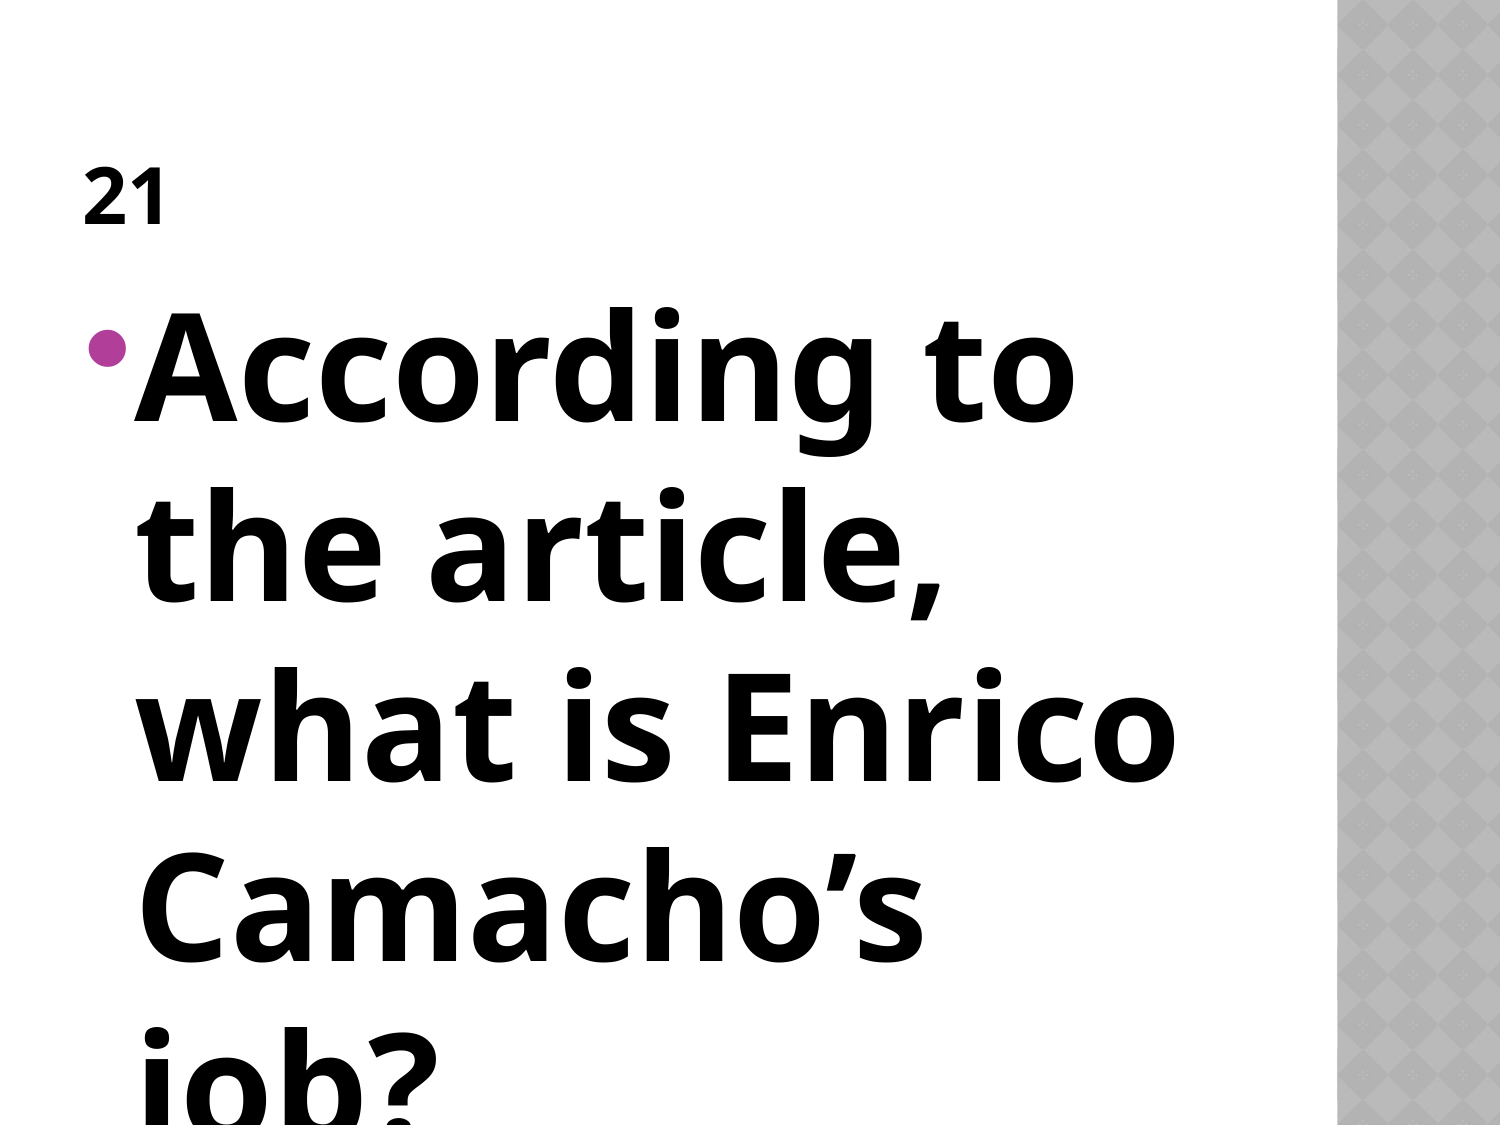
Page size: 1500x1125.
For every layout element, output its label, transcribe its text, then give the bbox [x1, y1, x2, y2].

title 21 [75, 52, 1263, 240]
list According to the article, what is Enrico Camacho’s job? [75, 264, 1263, 1059]
